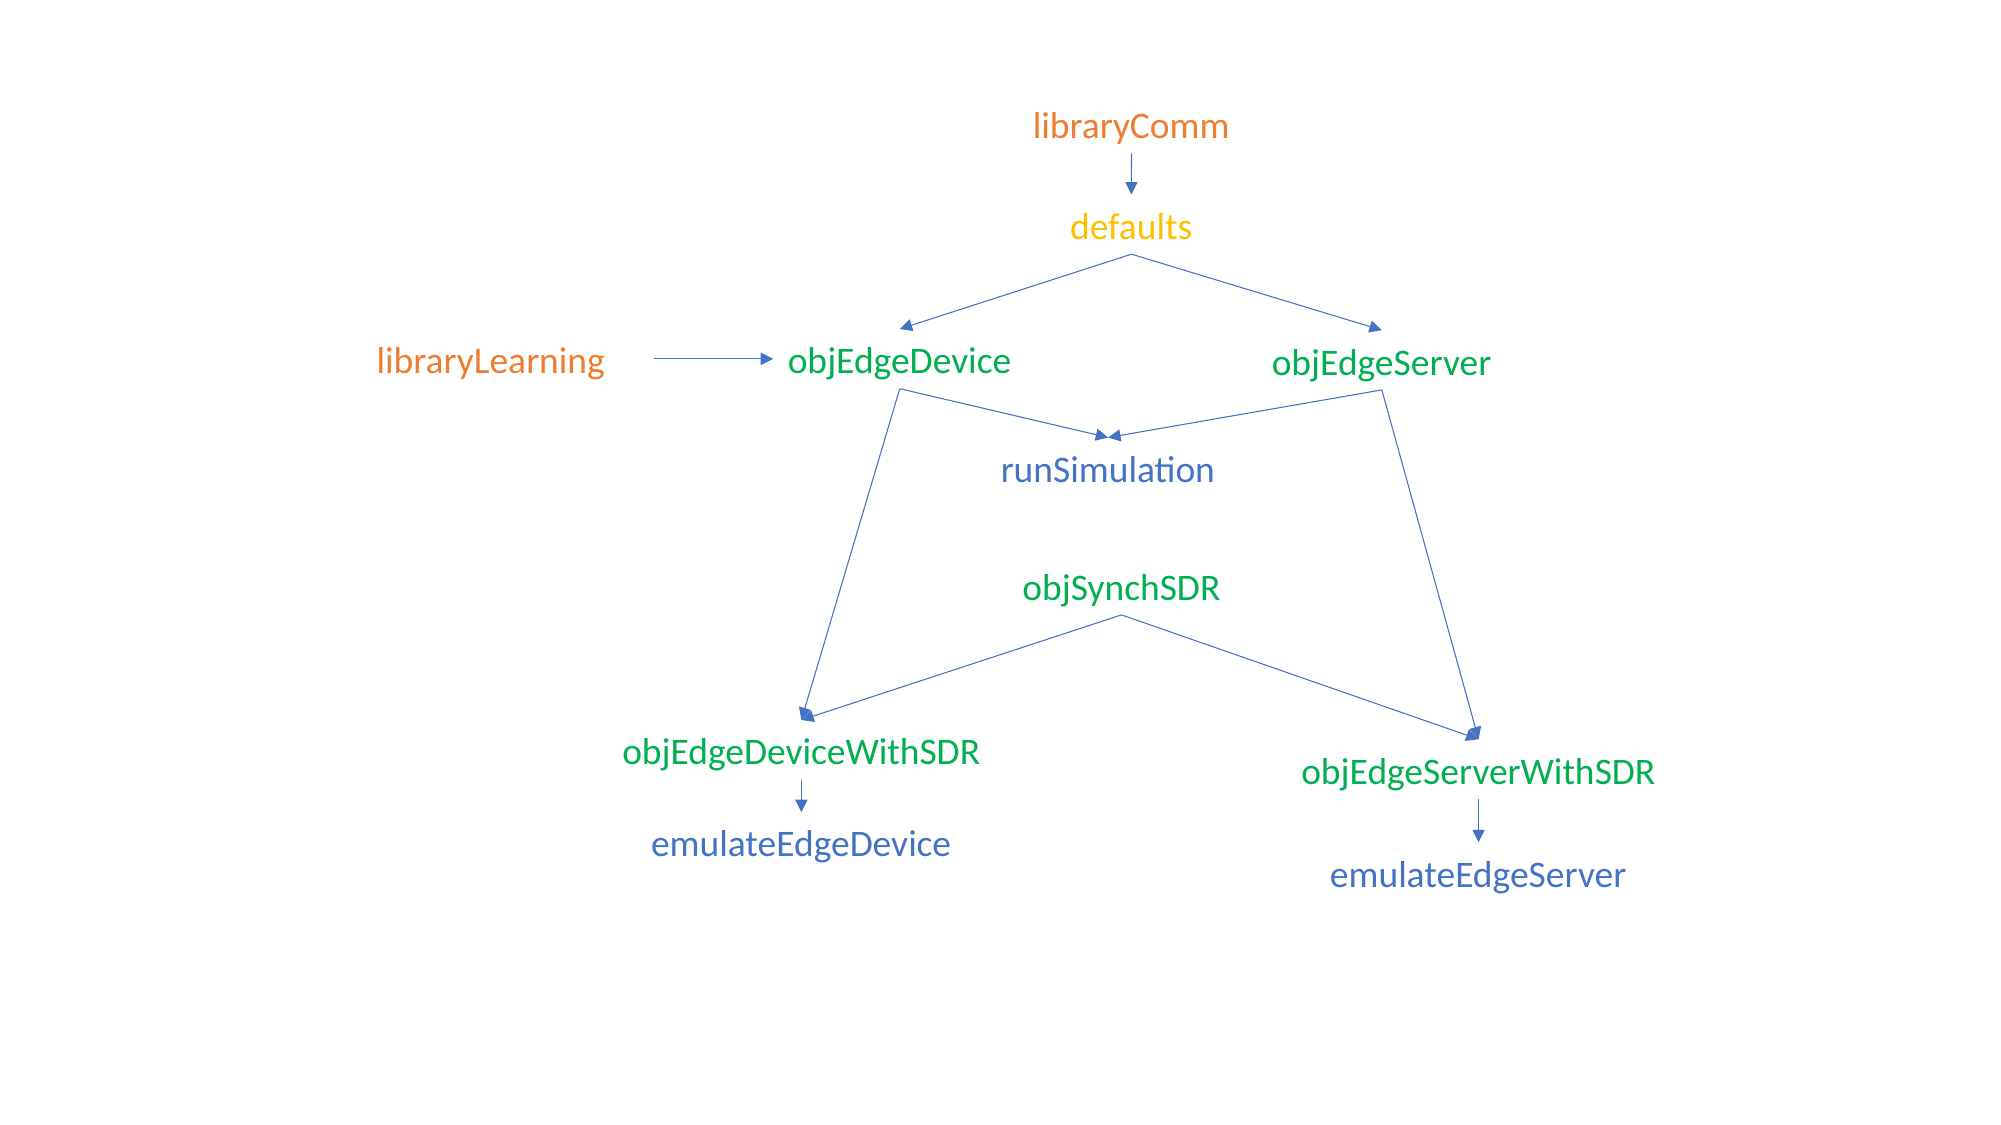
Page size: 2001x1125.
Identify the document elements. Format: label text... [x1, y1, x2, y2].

text_box objEdgeDeviceWithSDR [607, 719, 996, 780]
text_box emulateEdgeDevice [636, 811, 967, 872]
text_box defaults [1055, 194, 1208, 255]
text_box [900, 389, 1109, 438]
text_box objEdgeServerWithSDR [1286, 739, 1671, 799]
text_box runSimulation [986, 438, 1231, 498]
text_box libraryComm [968, 93, 1295, 154]
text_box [899, 255, 1131, 330]
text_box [1108, 390, 1381, 438]
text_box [1131, 254, 1382, 331]
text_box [801, 389, 900, 615]
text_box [801, 615, 1121, 720]
text_box objEdgeServer [1257, 330, 1507, 390]
text_box libraryLearning [327, 328, 654, 389]
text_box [1381, 390, 1479, 615]
text_box objEdgeDevice [773, 328, 1027, 389]
text_box objSynchSDR [958, 555, 1285, 615]
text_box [1121, 615, 1479, 740]
text_box emulateEdgeServer [1315, 842, 1642, 902]
